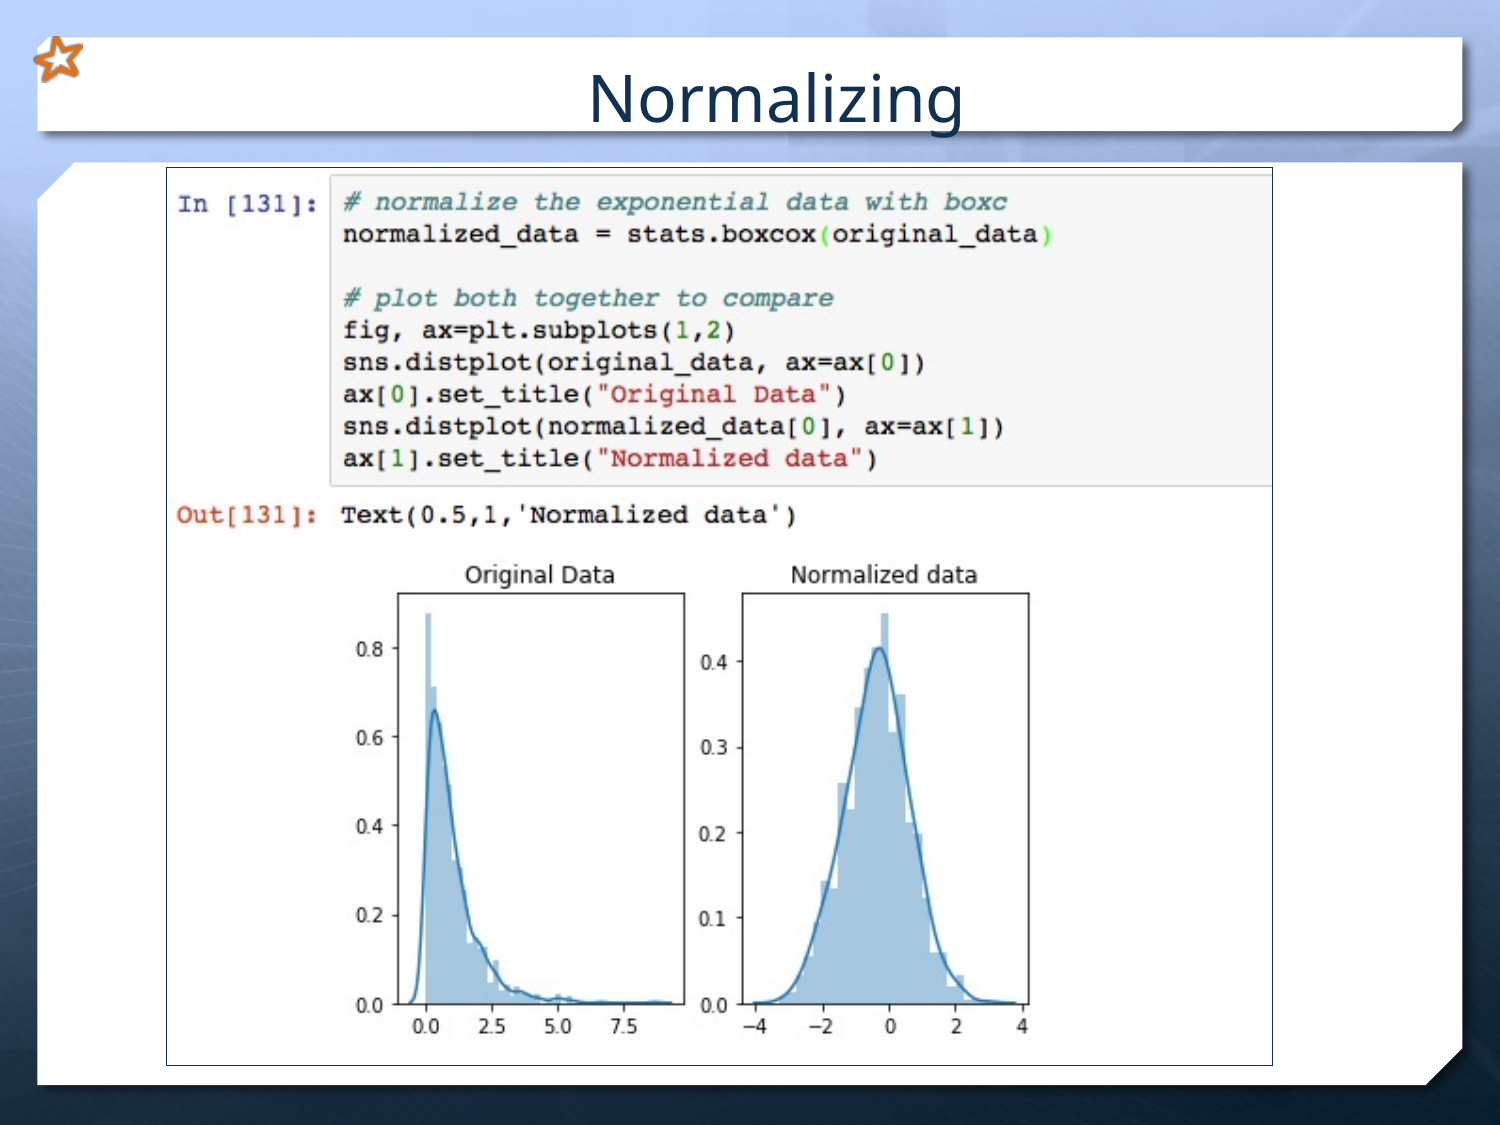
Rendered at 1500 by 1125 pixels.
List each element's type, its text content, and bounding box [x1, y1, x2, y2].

title Normalizing [127, 48, 1427, 144]
picture [166, 167, 1274, 1066]
picture [33, 36, 83, 83]
